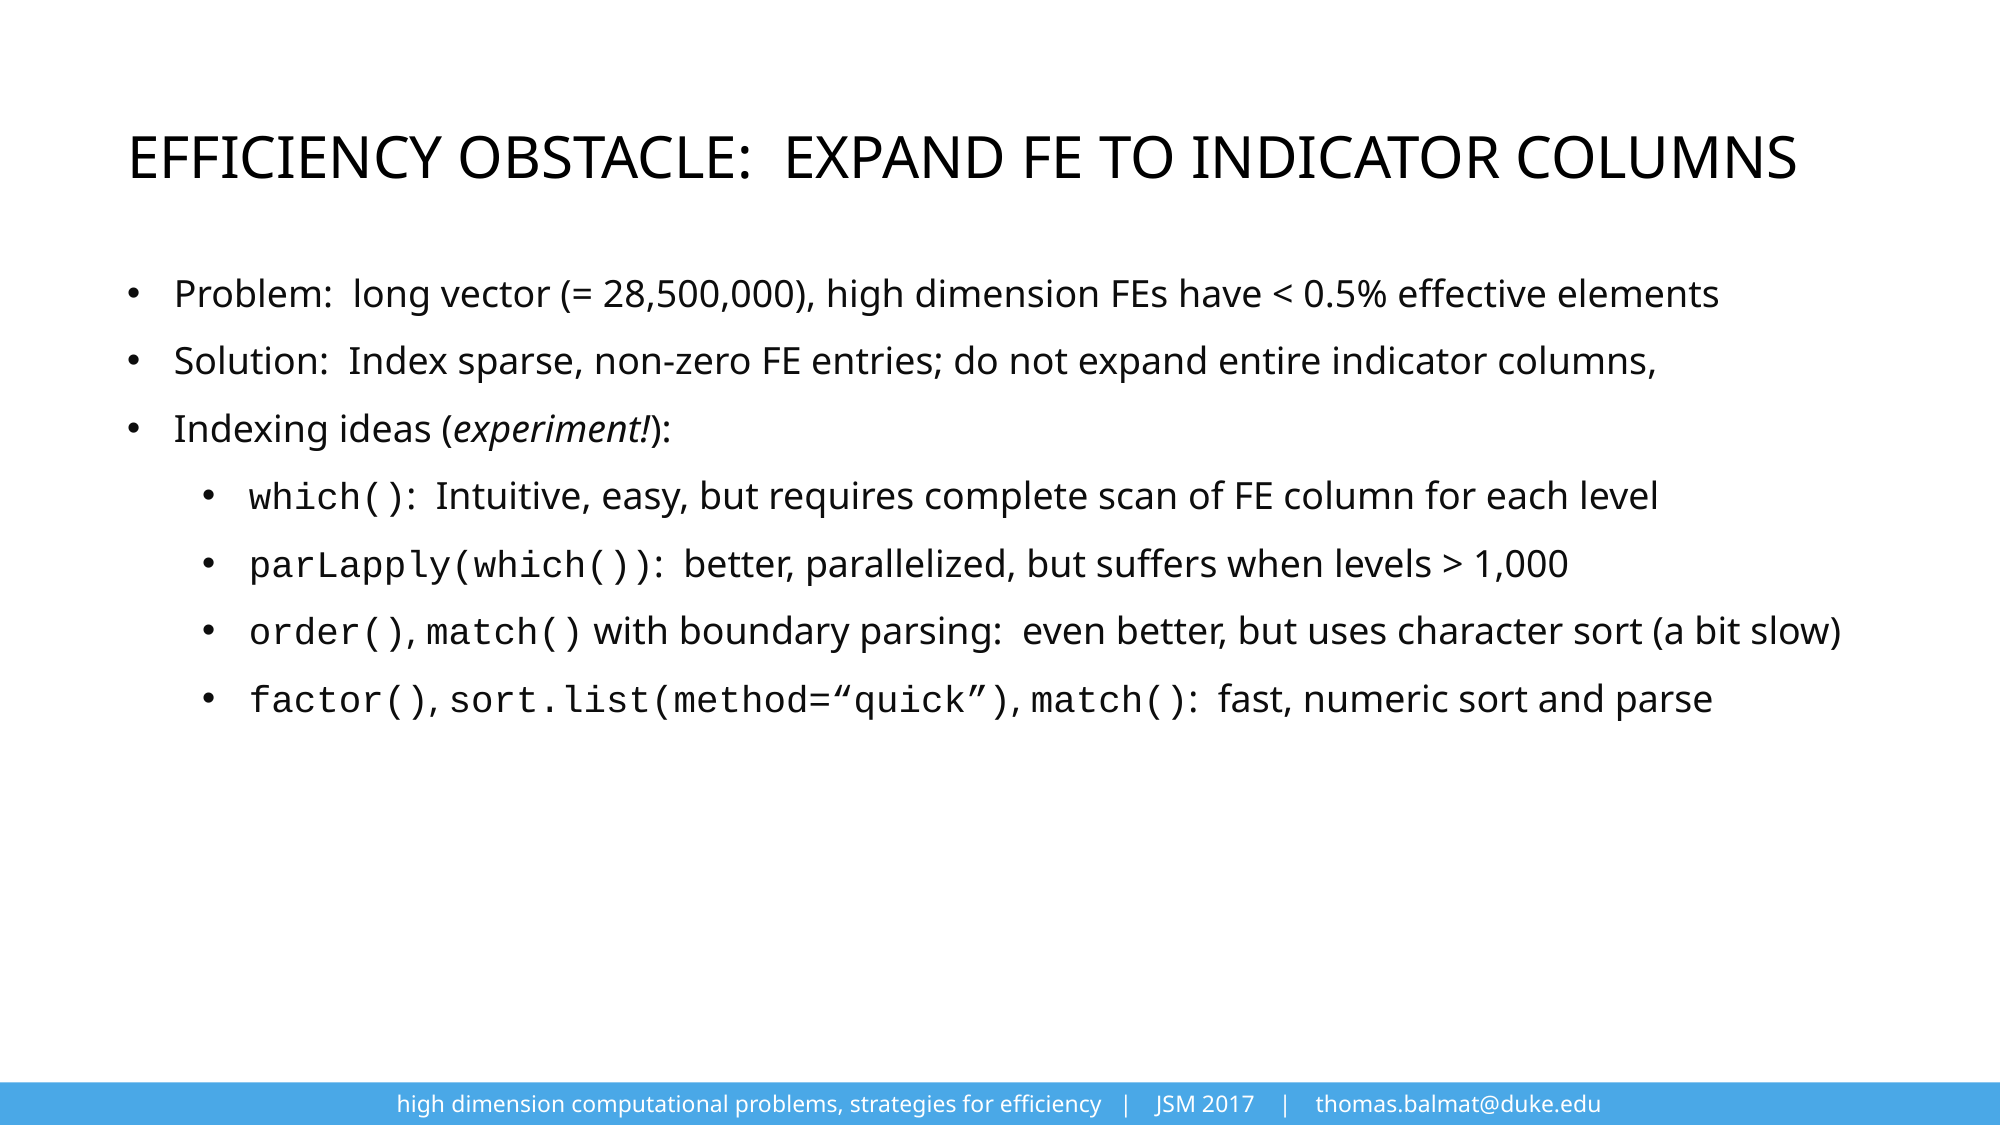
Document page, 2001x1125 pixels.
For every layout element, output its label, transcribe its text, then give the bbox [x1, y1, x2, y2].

title efficiency obstacle: expand fe to indicator columns [112, 112, 1917, 221]
text_box high dimension computational problems, strategies for efficiency | JSM 2017 | thomas.balmat@duke.edu [0, 1082, 2000, 1125]
